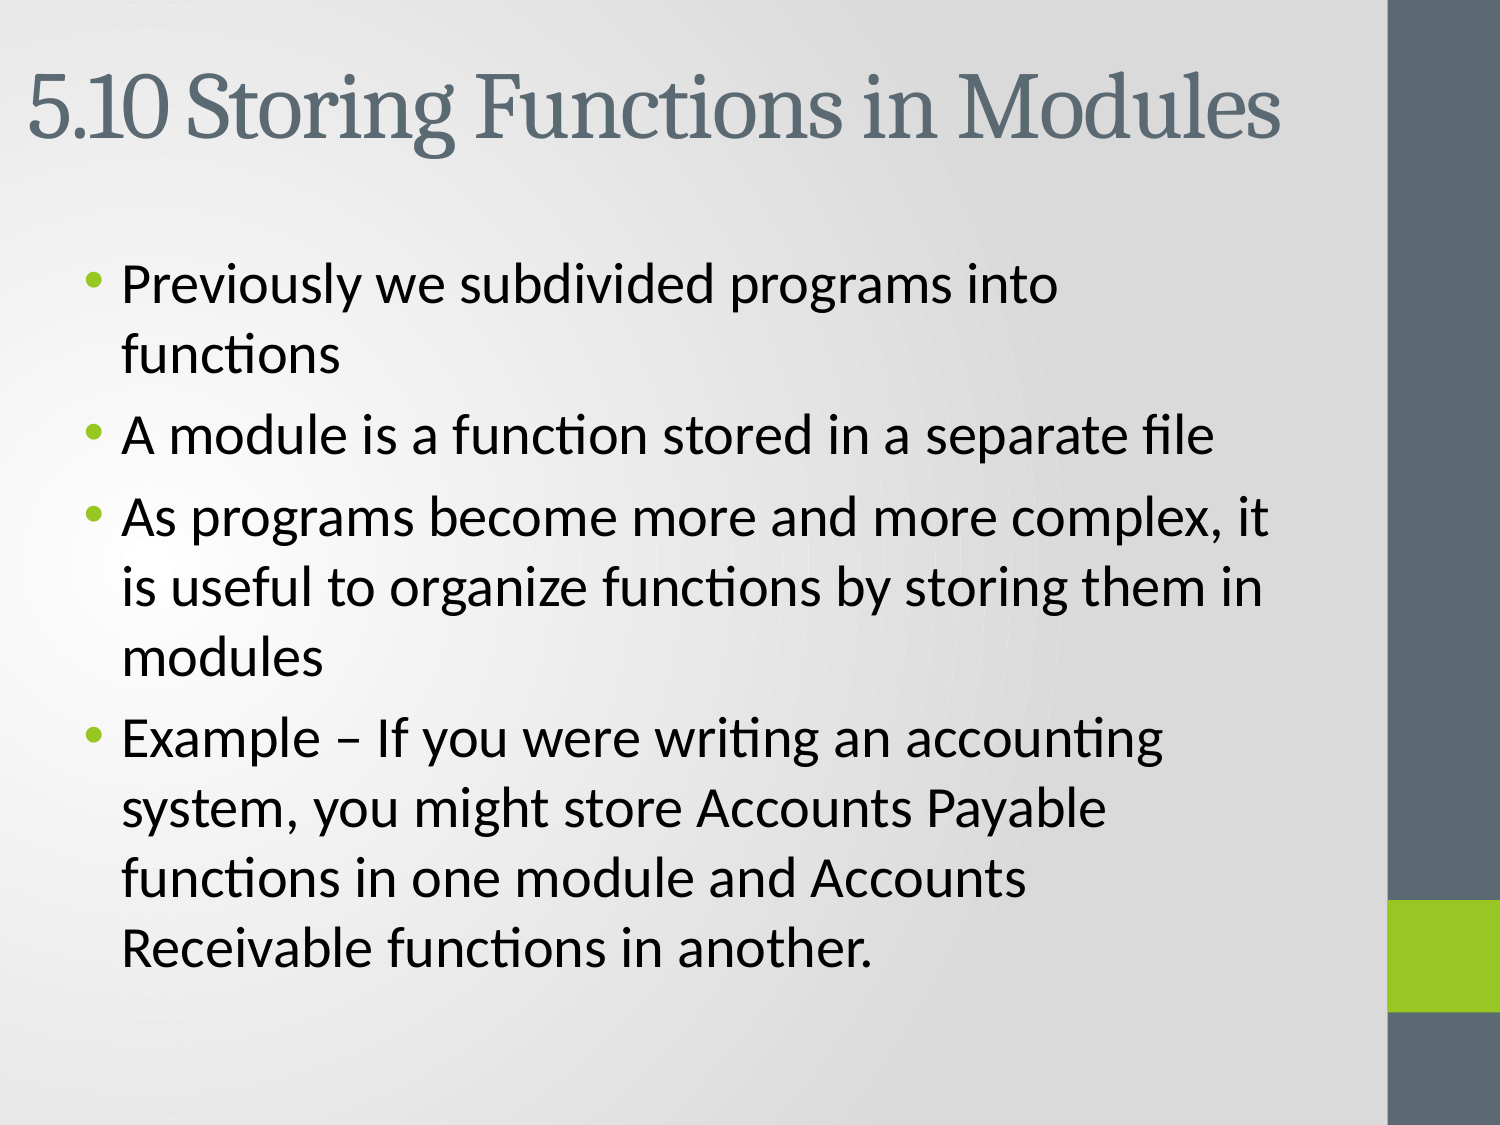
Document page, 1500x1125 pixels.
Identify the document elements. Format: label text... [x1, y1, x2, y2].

list Previously we subdivided programs into functions A module is a function stored in a separate file As programs become more and more complex, it is useful to organize functions by storing them in modules Example – If you were writing an accounting system, you might store Accounts Payable functions in one module and Accounts Receivable functions in another. [50, 237, 1300, 1025]
title 5.10 Storing Functions in Modules [12, 6, 1363, 194]
